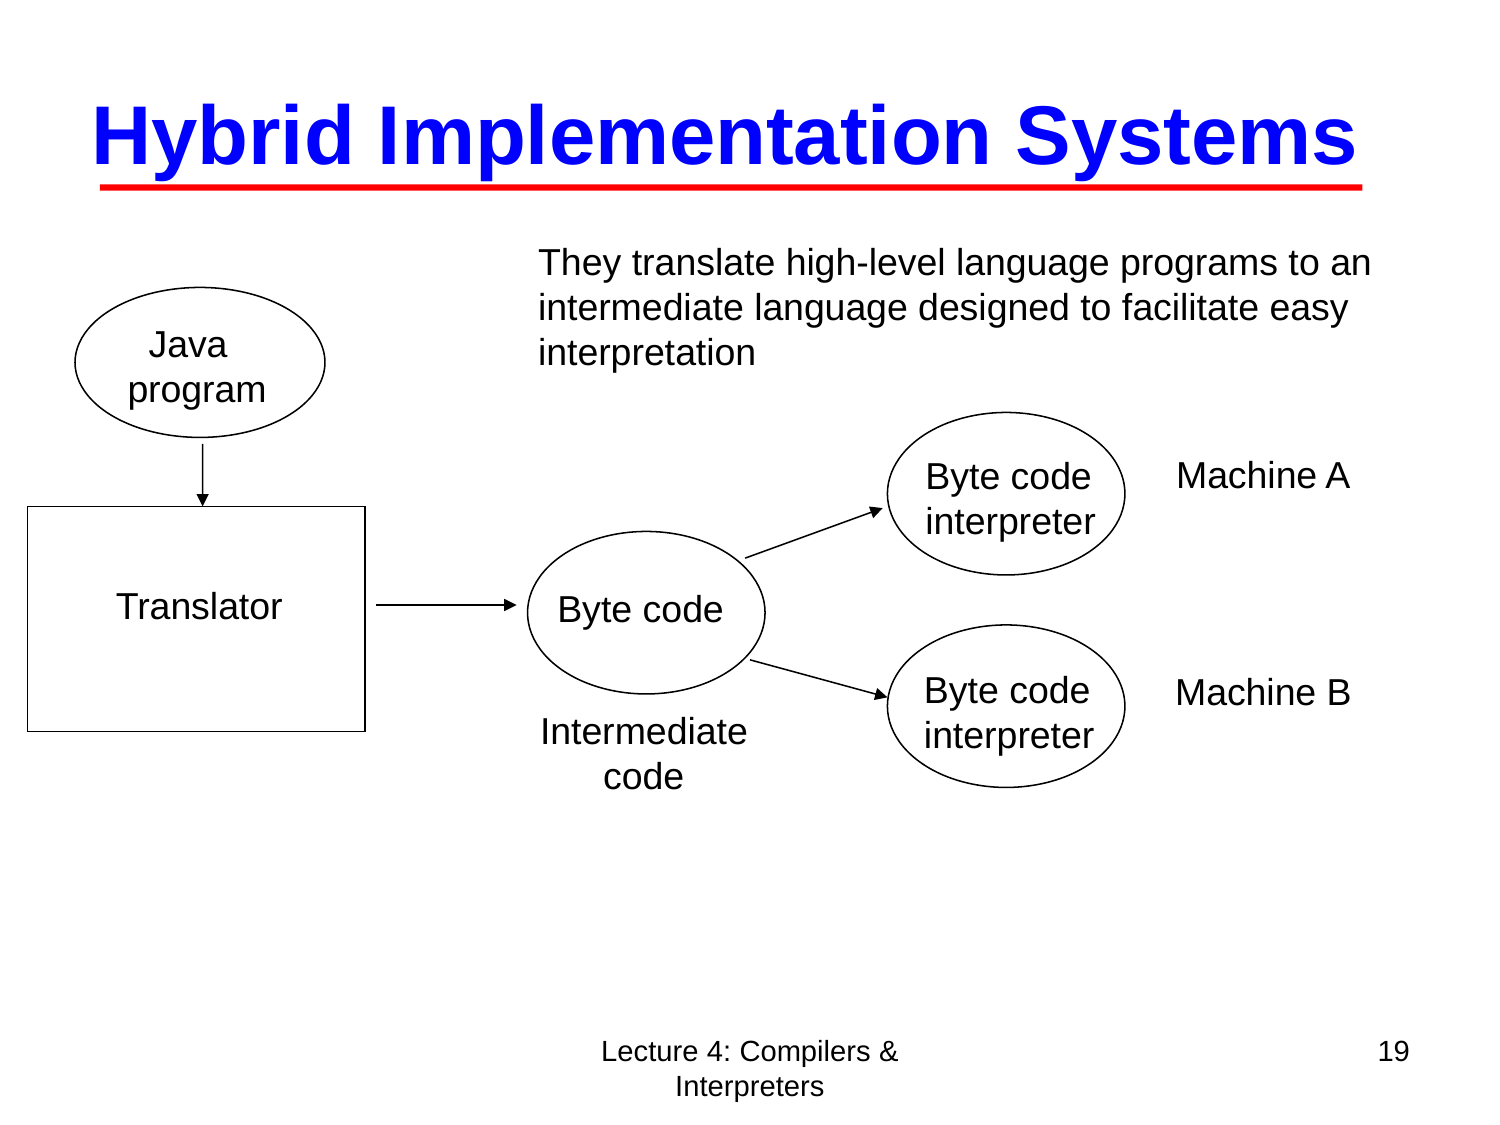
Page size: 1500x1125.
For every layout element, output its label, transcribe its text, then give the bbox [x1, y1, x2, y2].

text_box [1111, 455, 1125, 532]
text_box [376, 598, 517, 612]
text_box Intermediate code [525, 699, 763, 805]
text_box [75, 287, 325, 438]
text_box [920, 550, 1092, 575]
text_box [527, 531, 766, 694]
text_box [749, 659, 888, 701]
text_box [196, 443, 209, 507]
text_box Byte code interpreter [909, 658, 1110, 763]
text_box Machine B [1160, 660, 1367, 721]
text_box Machine A [1161, 443, 1366, 504]
slide_number 19 [1074, 1024, 1426, 1103]
text_box [887, 446, 910, 542]
text_box [887, 659, 909, 753]
text_box [921, 763, 1092, 788]
text_box [910, 624, 1102, 658]
text_box [27, 506, 366, 732]
text_box [912, 412, 1101, 444]
text_box Java program [112, 312, 282, 418]
text_box They translate high-level language programs to an intermediate language designed to facilitate easy interpretation [523, 230, 1387, 381]
text_box Translator [100, 574, 298, 635]
text_box Byte code [542, 577, 739, 638]
title Hybrid Implementation Systems [49, 37, 1401, 226]
text_box Byte code interpreter [910, 444, 1111, 550]
footer Lecture 4: Compilers & Interpreters [512, 1024, 988, 1103]
text_box [745, 506, 883, 559]
text_box [1110, 666, 1125, 746]
